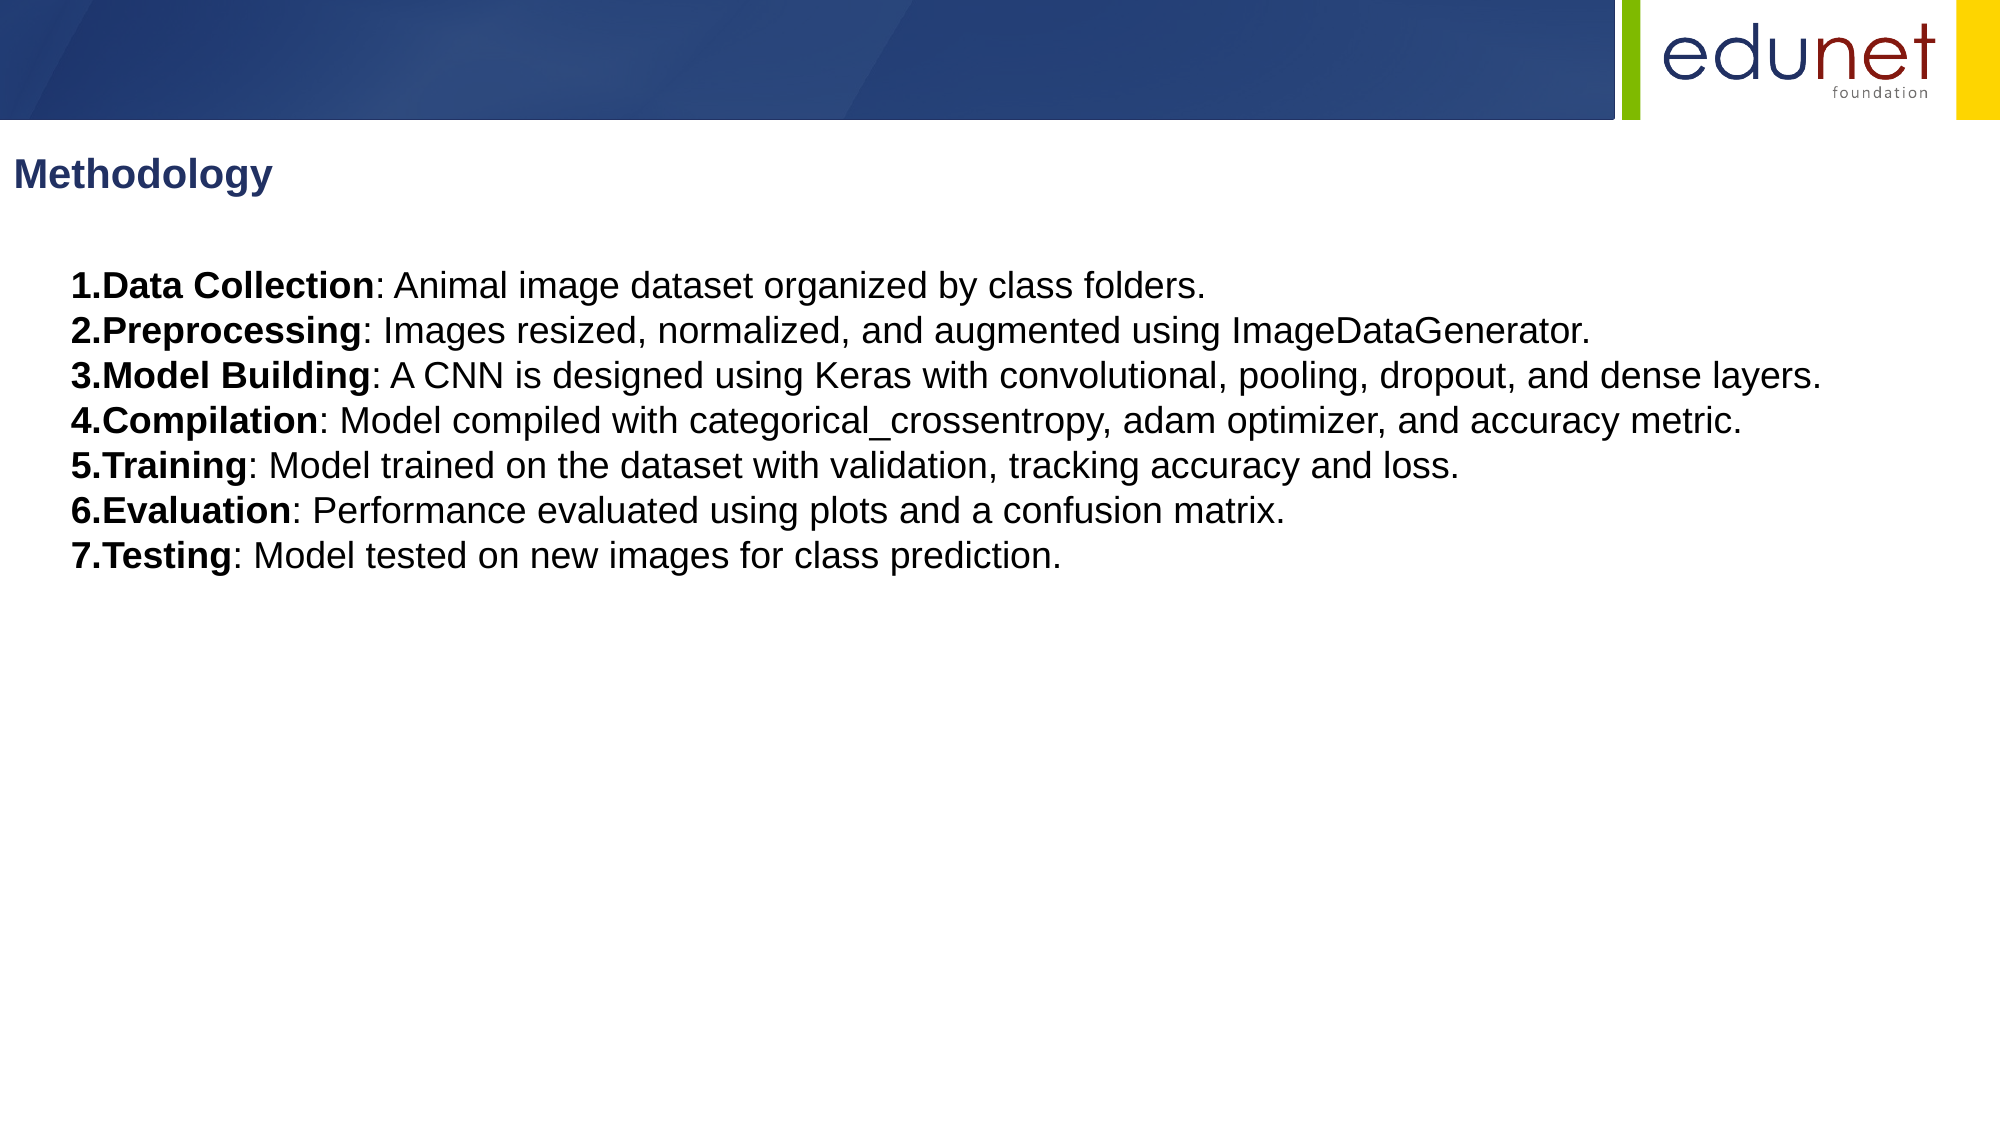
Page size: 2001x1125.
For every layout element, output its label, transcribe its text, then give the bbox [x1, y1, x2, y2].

text_box 1.Data Collection: Animal image dataset organized by class folders. 2.Preprocessing: Images resized, normalized, and augmented using ImageDataGenerator. 3.Model Building: A CNN is designed using Keras with convolutional, pooling, dropout, and dense layers. 4.Compilation: Model compiled with categorical_crossentropy, adam optimizer, and accuracy metric. 5.Training: Model trained on the dataset with validation, tracking accuracy and loss. 6.Evaluation: Performance evaluated using plots and a confusion matrix. 7.Testing: Model tested on new images for class prediction. [55, 253, 1839, 629]
text_box Methodology [0, 139, 1000, 205]
picture [1652, 12, 1948, 108]
